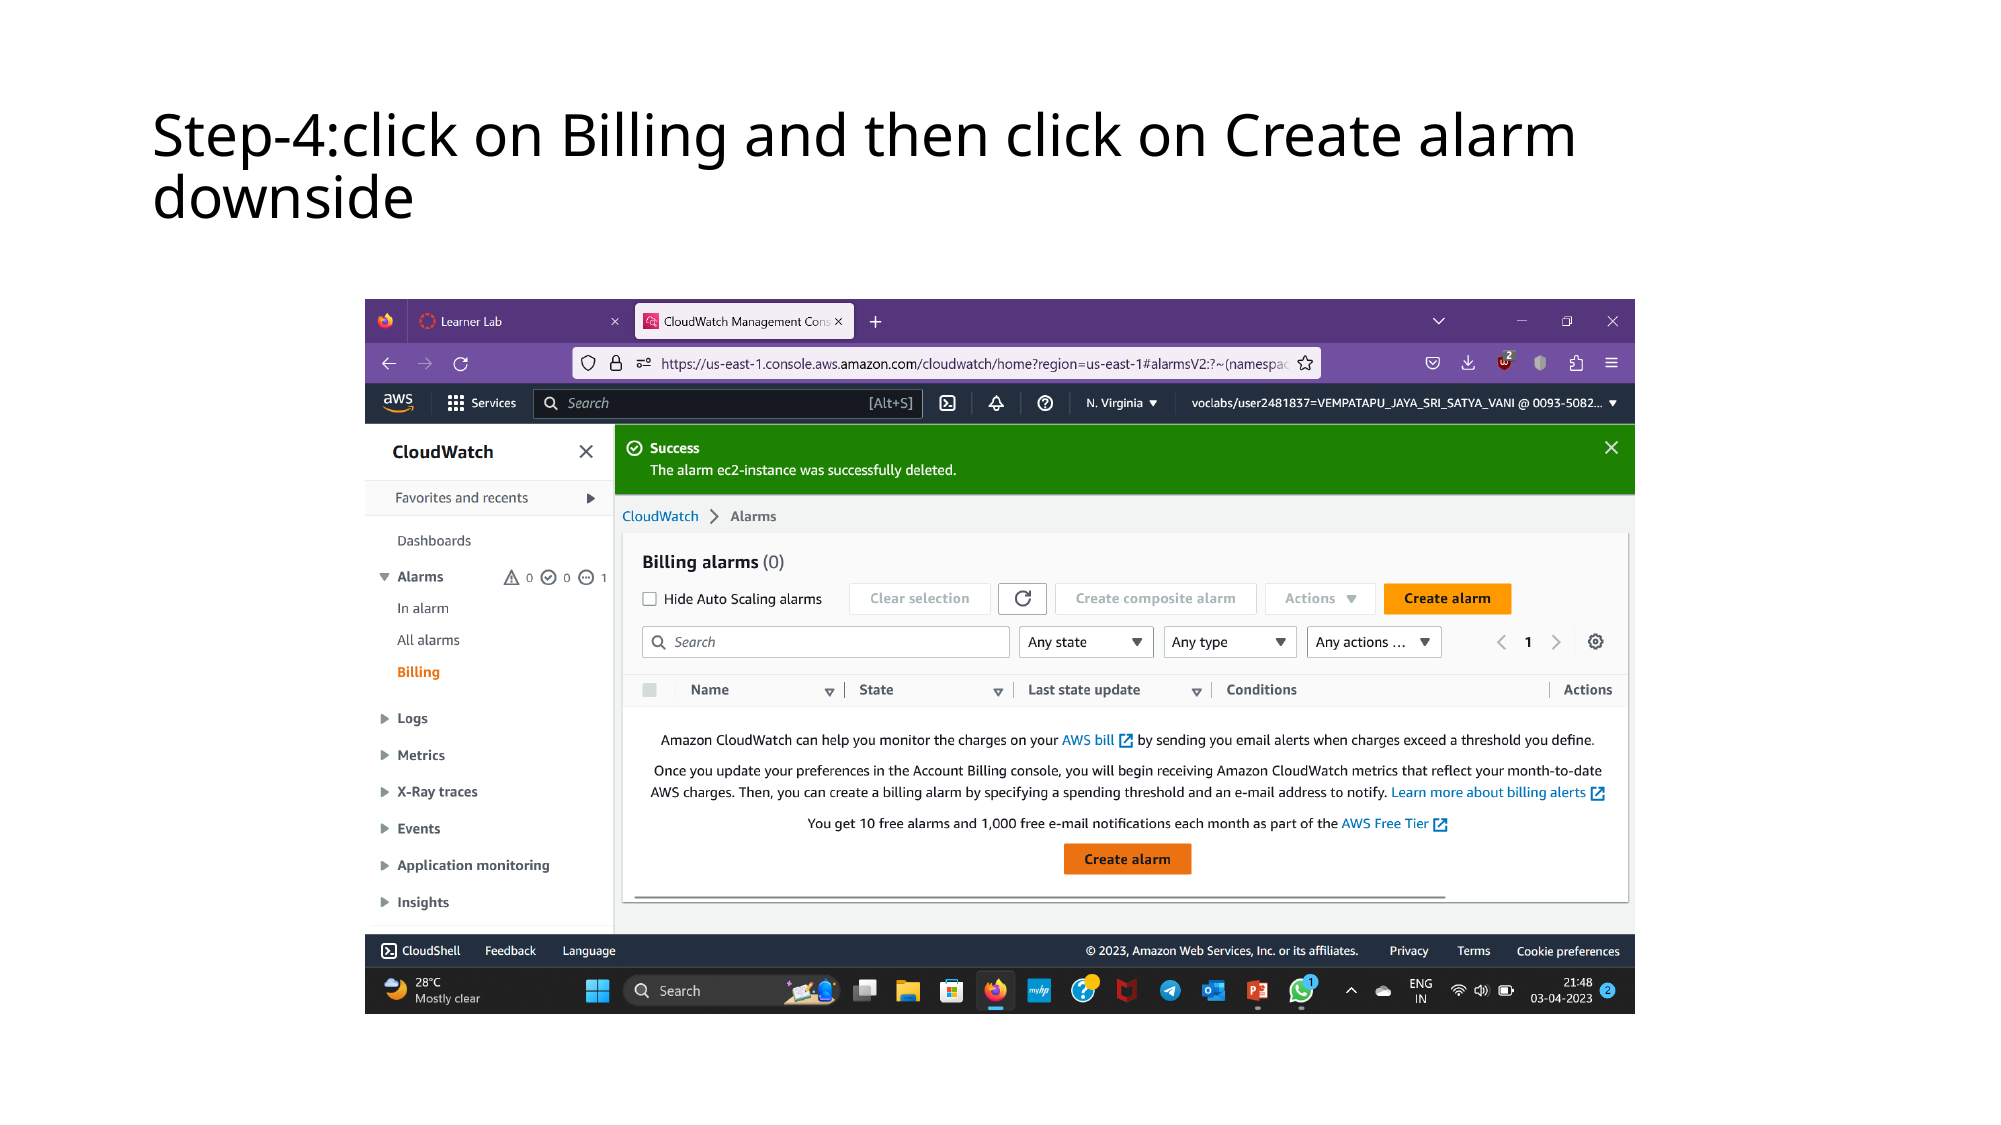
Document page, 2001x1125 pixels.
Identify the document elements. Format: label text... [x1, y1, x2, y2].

title Step-4:click on Billing and then click on Create alarm downside [137, 59, 1863, 278]
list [365, 299, 1635, 1014]
